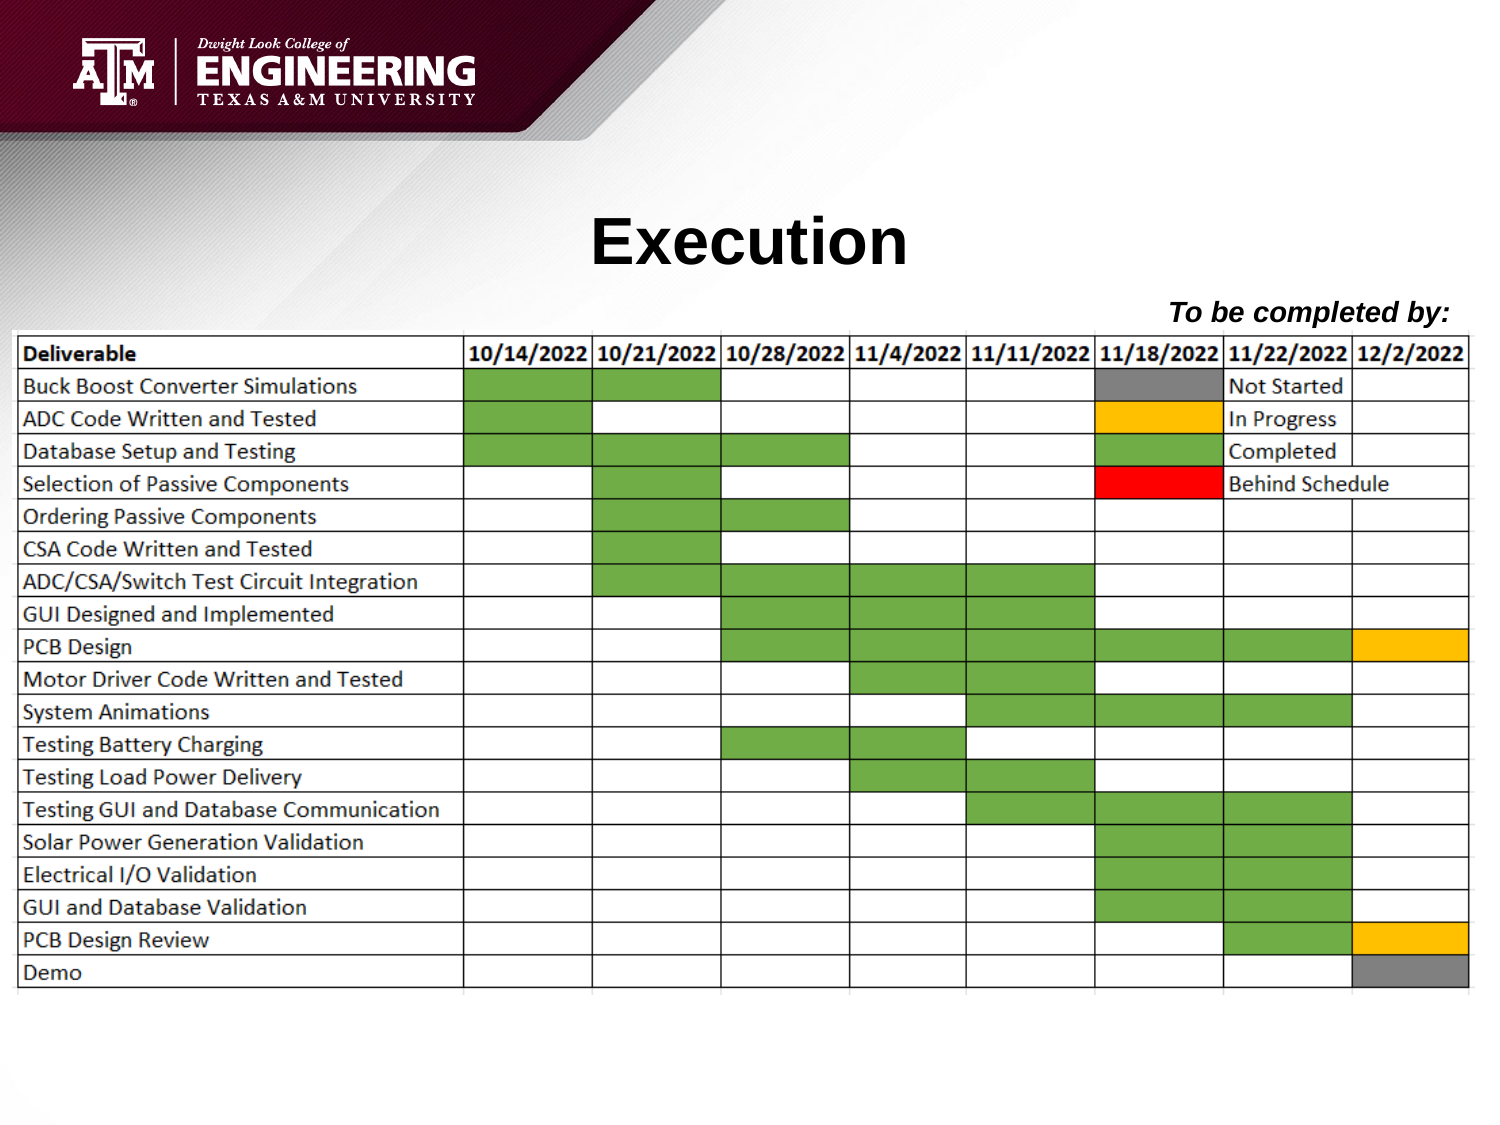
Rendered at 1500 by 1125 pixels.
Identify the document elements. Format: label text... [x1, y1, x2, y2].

title Execution [75, 172, 1425, 304]
picture [0, 0, 1500, 1125]
text_box To be completed by: [1153, 278, 1475, 330]
